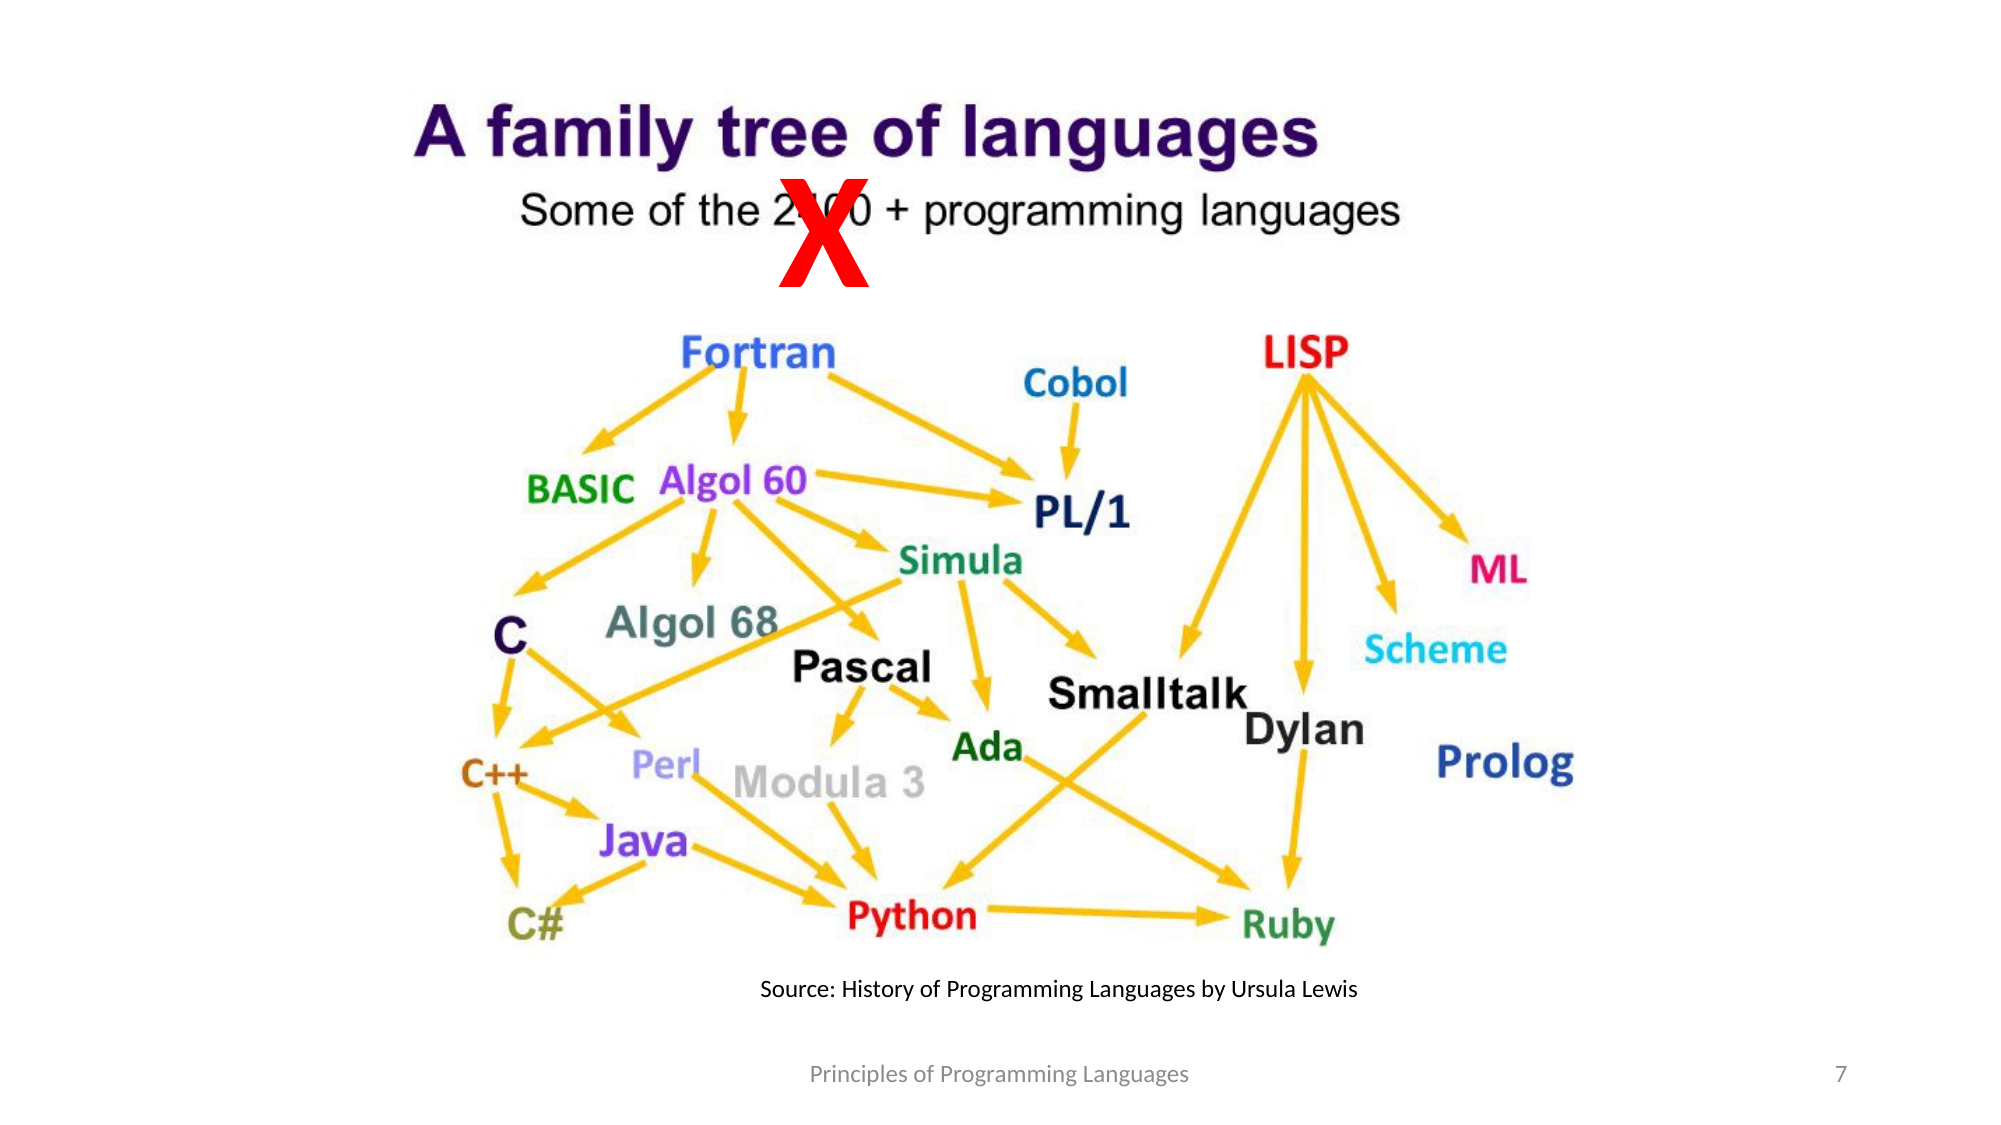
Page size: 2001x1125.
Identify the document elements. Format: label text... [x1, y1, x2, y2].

footer Principles of Programming Languages [662, 1042, 1338, 1103]
picture [344, 22, 1686, 1029]
slide_number 7 [1412, 1042, 1863, 1103]
